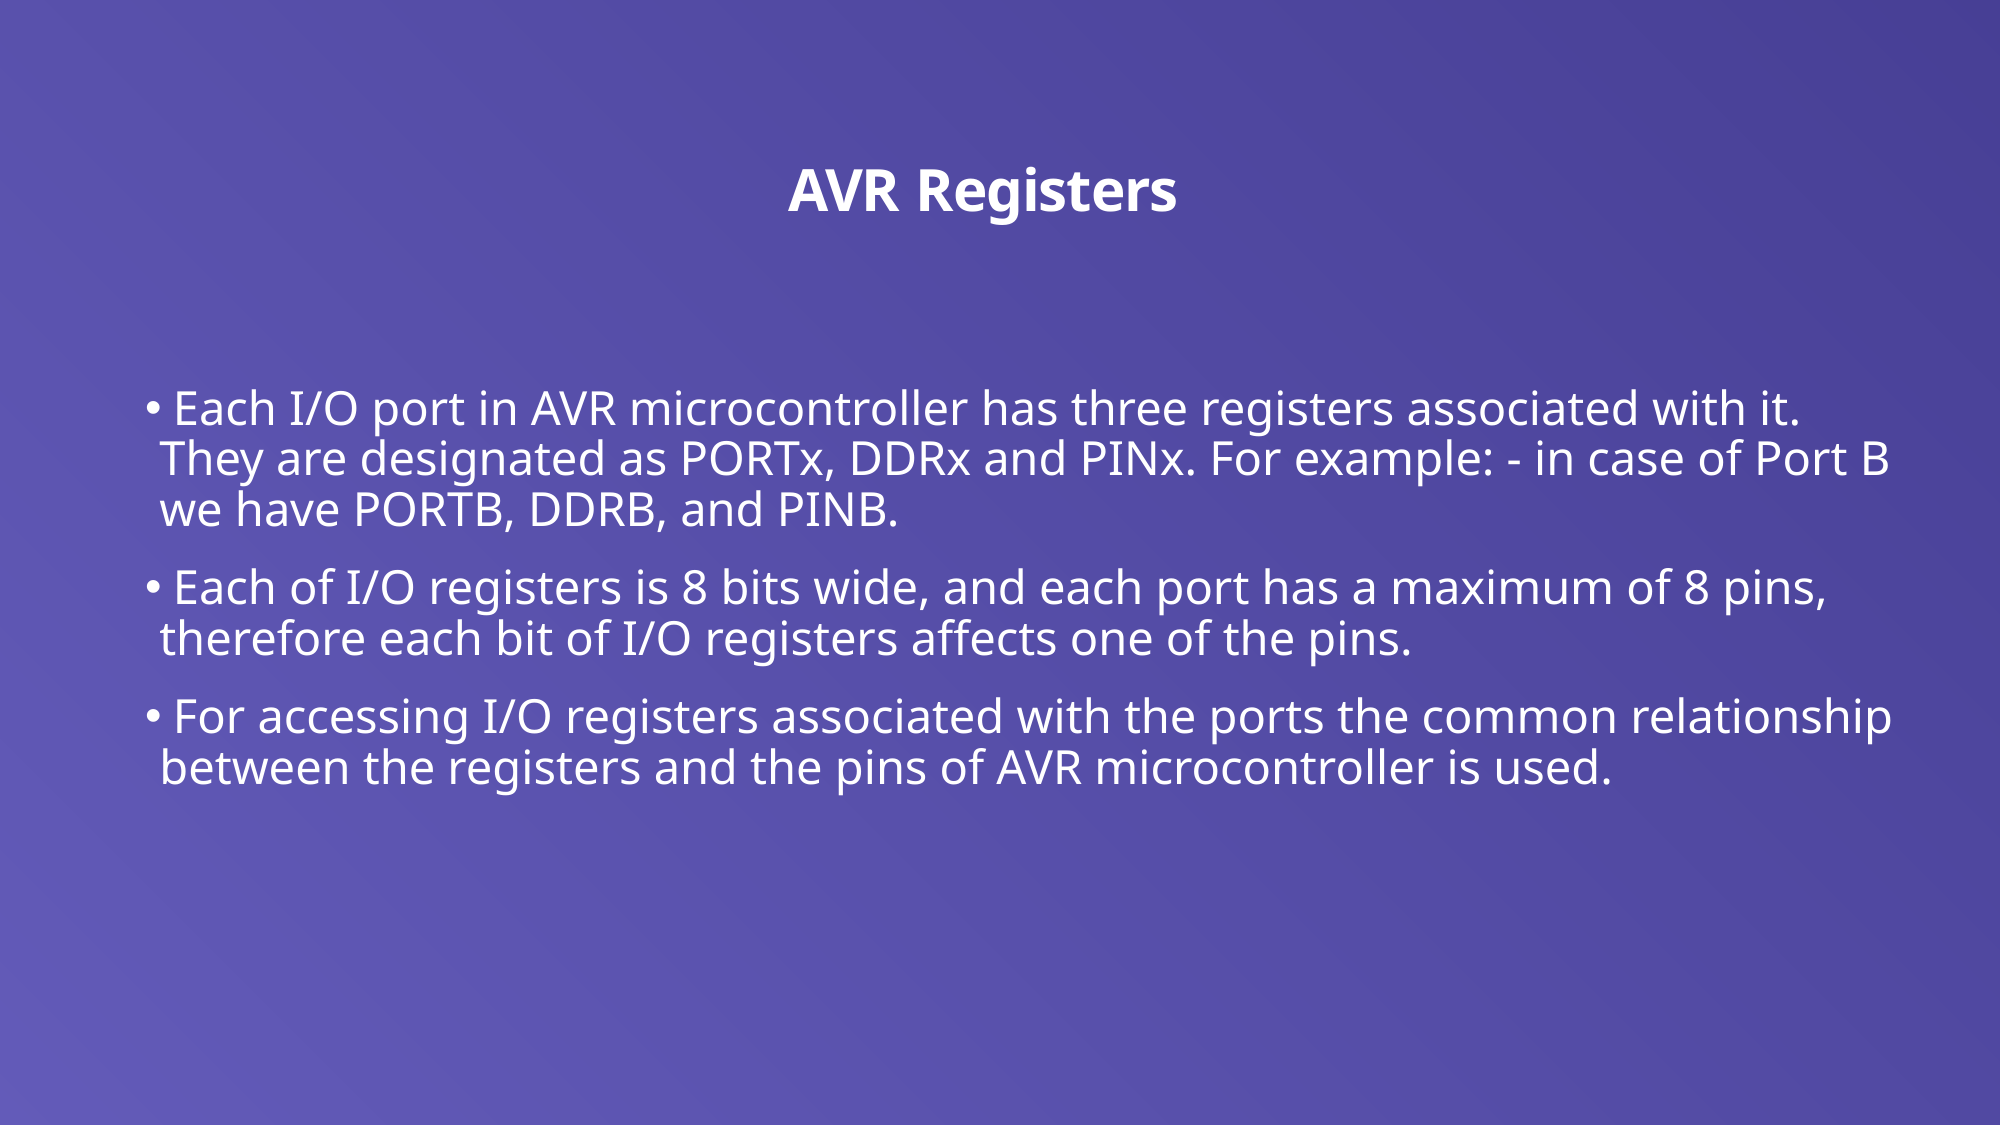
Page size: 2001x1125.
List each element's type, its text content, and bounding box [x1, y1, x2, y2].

list Each I/O port in AVR microcontroller has three registers associated with it. They are designated as PORTx, DDRx and PINx. For example: - in case of Port B we have PORTB, DDRB, and PINB. Each of I/O registers is 8 bits wide, and each port has a maximum of 8 pins, therefore each bit of I/O registers affects one of the pins. For accessing I/O registers associated with the ports the common relationship between the registers and the pins of AVR microcontroller is used. [145, 377, 1903, 856]
title AVR Registers [158, 137, 1809, 231]
